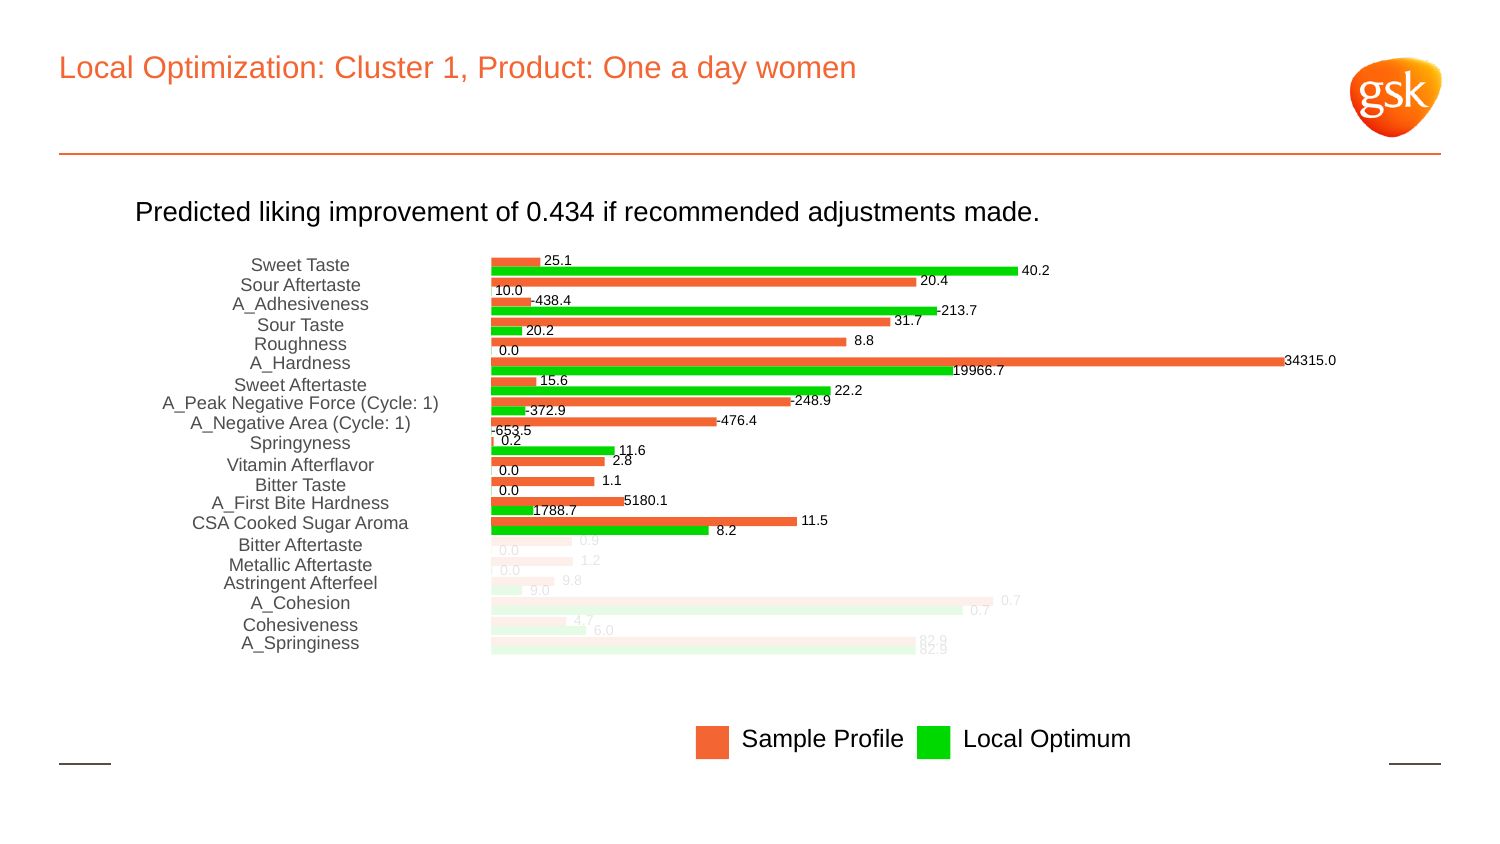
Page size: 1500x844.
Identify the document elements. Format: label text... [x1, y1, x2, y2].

picture [1333, 38, 1457, 157]
title Local Optimization: Cluster 1, Product: One a day women [58, 47, 1302, 86]
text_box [112, 194, 1388, 796]
